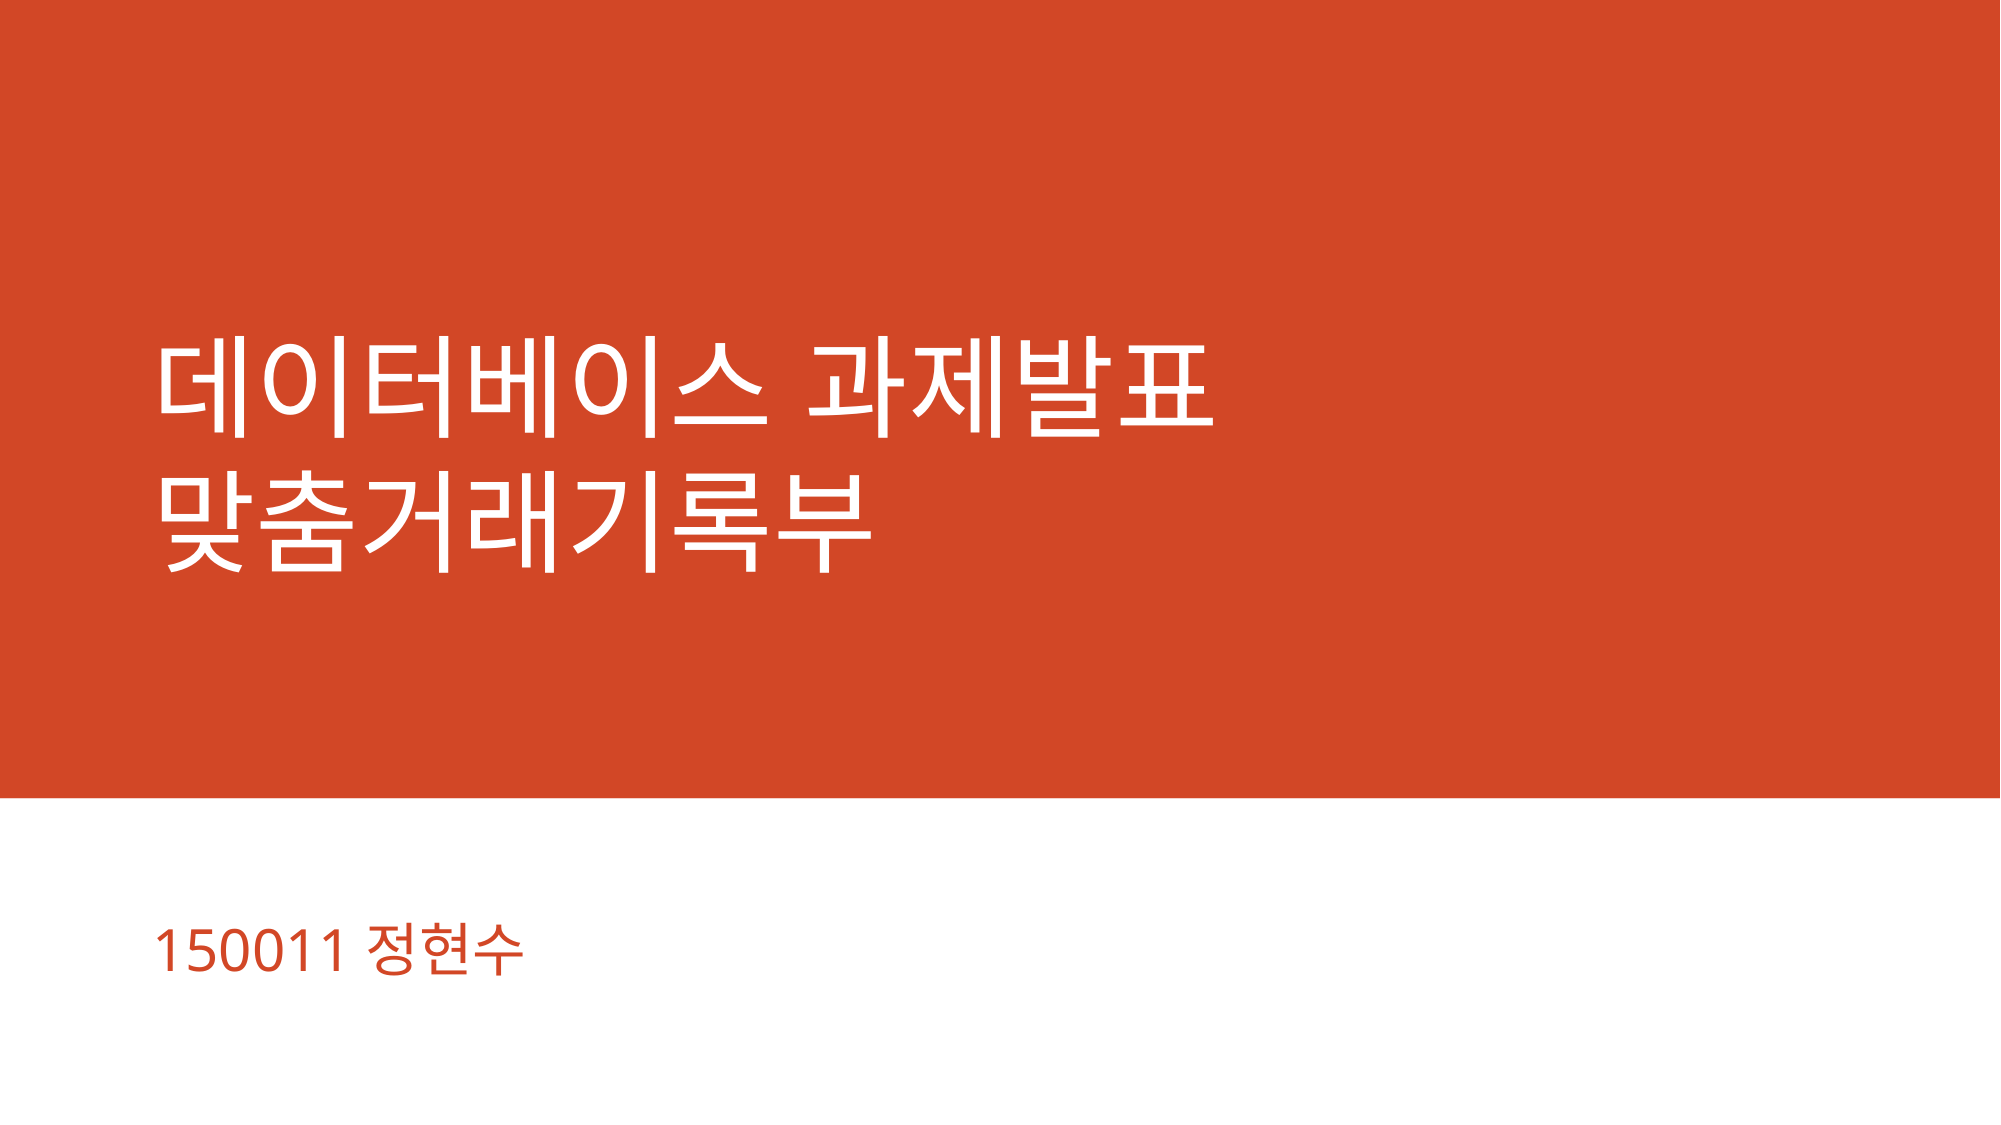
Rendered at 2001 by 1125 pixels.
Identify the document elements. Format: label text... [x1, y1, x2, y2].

subtitle 150011정현수 [137, 870, 1385, 1058]
title 데이터베이스 과제발표 맞춤거래기록부 [137, 161, 1863, 730]
